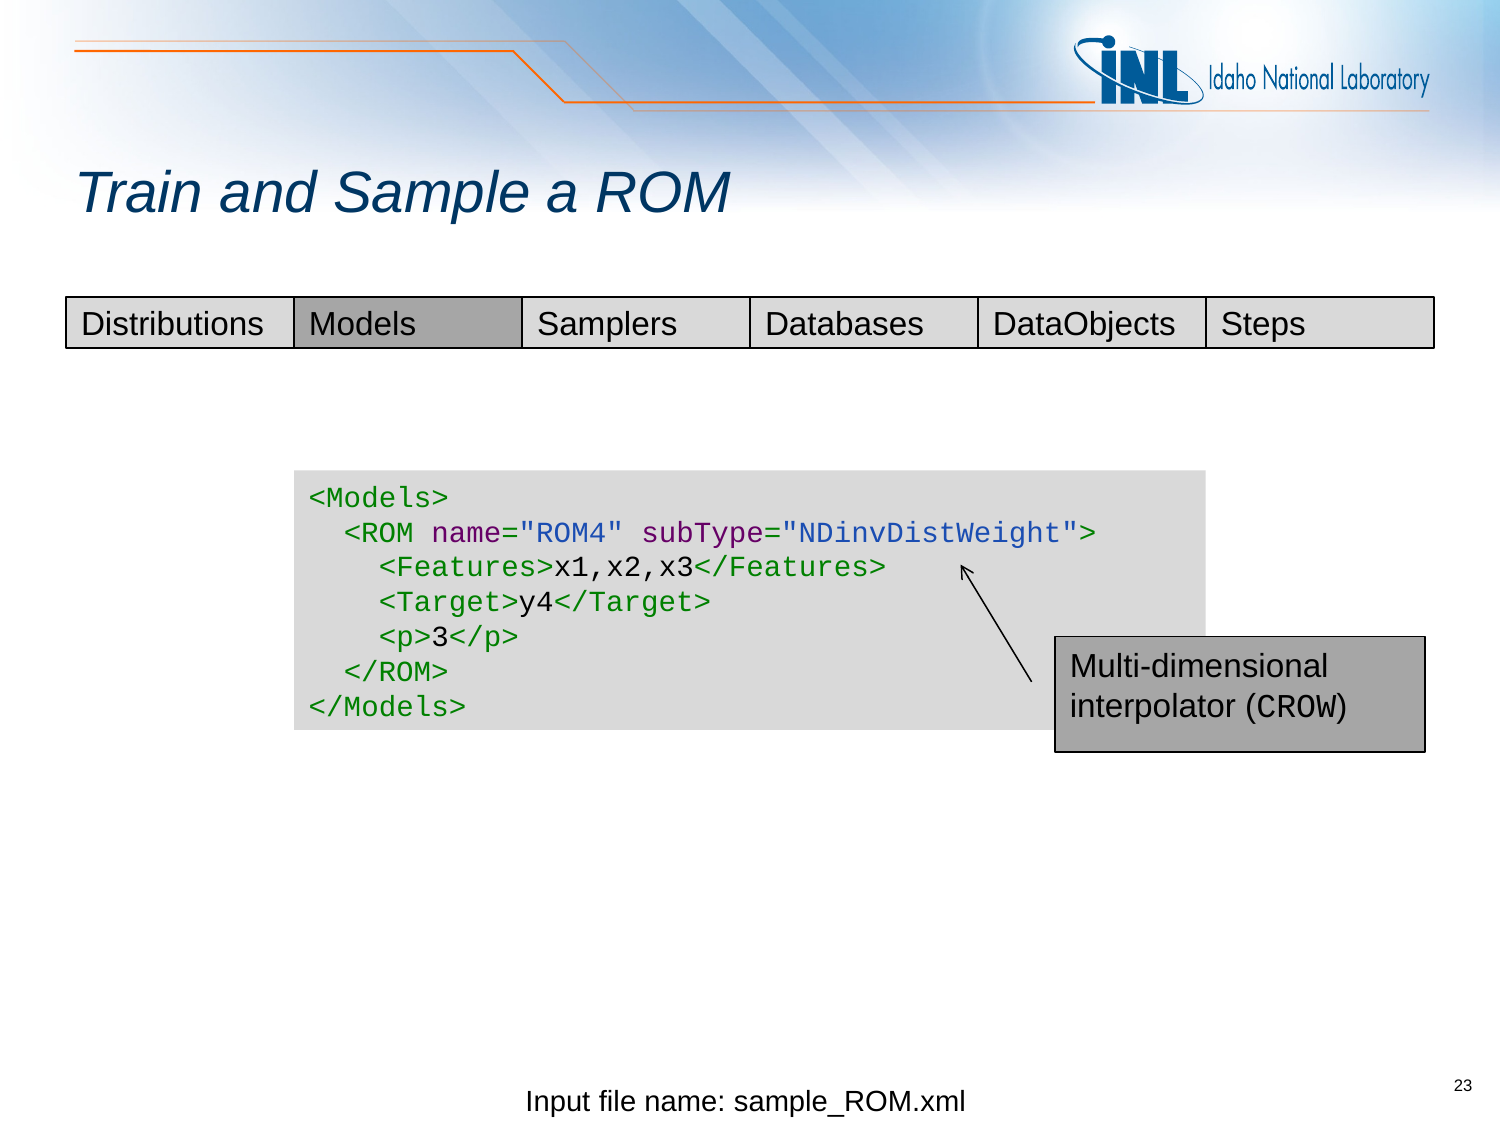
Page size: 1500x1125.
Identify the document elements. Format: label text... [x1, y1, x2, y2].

text_box Samplers [521, 296, 749, 349]
title Train and Sample a ROM [74, 164, 1426, 227]
text_box <Models> <ROM name="ROM4" subType="NDinvDistWeight"> <Features>x1,x2,x3</Features> <Target>y4</Target> <p>3</p> </ROM> </Models> [294, 470, 1206, 730]
text_box DataObjects [977, 296, 1206, 349]
text_box Databases [749, 296, 977, 349]
text_box Input file name: sample_ROM.xml [0, 1074, 1500, 1125]
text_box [960, 564, 1032, 683]
picture [0, 0, 1500, 1074]
text_box Models [294, 296, 521, 349]
text_box Multi-dimensional interpolator (CROW) [1054, 636, 1425, 753]
text_box Distributions [66, 296, 294, 349]
text_box Steps [1206, 296, 1434, 349]
